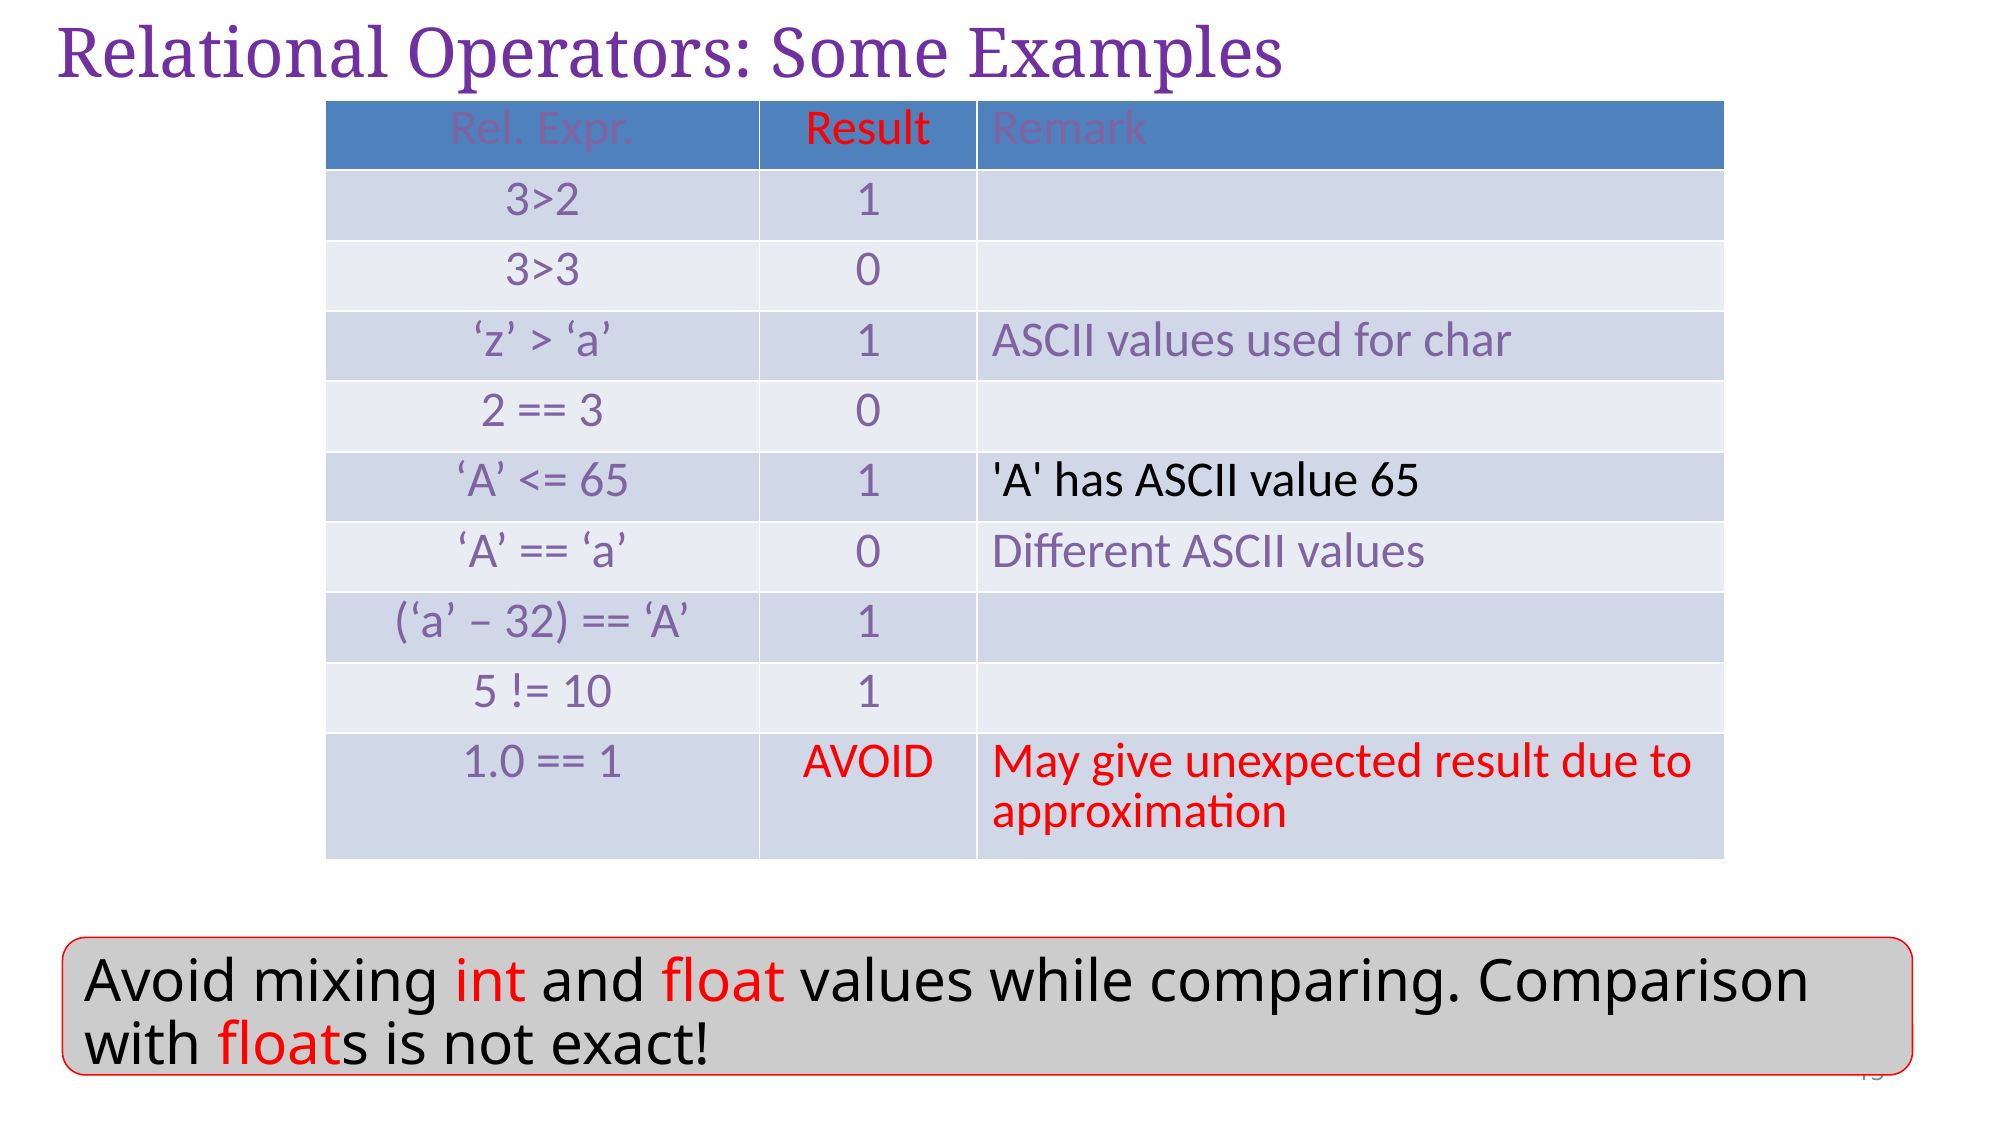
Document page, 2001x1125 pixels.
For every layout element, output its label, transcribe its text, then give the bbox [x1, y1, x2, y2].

table_cell 1 [760, 664, 976, 732]
table_cell 5 != 10 [326, 664, 759, 732]
table_cell [978, 664, 1724, 732]
table_cell AVOID [760, 734, 976, 859]
table_cell 2 == 3 [326, 382, 759, 451]
table_header Rel. Expr. [326, 101, 759, 169]
table_cell ‘A’ <= 65 [326, 453, 759, 521]
table_header Result [760, 101, 976, 169]
table_cell 0 [760, 523, 976, 591]
table_cell [978, 593, 1724, 662]
text_box Avoid mixing int and float values while comparing. Comparison with floats is not exact! [62, 937, 1913, 1075]
table_cell 0 [760, 382, 976, 451]
table_cell [978, 382, 1724, 451]
table_cell ASCII values used for char [978, 312, 1724, 380]
table_cell 0 [760, 242, 976, 310]
table_cell 1.0 == 1 [326, 734, 759, 859]
table_header Remark [978, 101, 1724, 169]
table_cell ‘z’ > ‘a’ [326, 312, 759, 380]
table_cell 1 [760, 312, 976, 380]
table_cell [978, 242, 1724, 310]
table_cell 1 [760, 171, 976, 240]
table_cell 1 [760, 593, 976, 662]
table_cell 3>2 [326, 171, 759, 240]
table_cell 3>3 [326, 242, 759, 310]
table_cell ‘A’ == ‘a’ [326, 523, 759, 591]
table_cell 'A' has ASCII value 65 [978, 453, 1724, 521]
slide_number 15 [1433, 1042, 1900, 1103]
title Relational Operators: Some Examples [41, 0, 1317, 100]
table_cell Different ASCII values [978, 523, 1724, 591]
table_cell May give unexpected result due to approximation [978, 734, 1724, 859]
table_cell [978, 171, 1724, 240]
table_cell 1 [760, 453, 976, 521]
table_cell (‘a’ – 32) == ‘A’ [326, 593, 759, 662]
